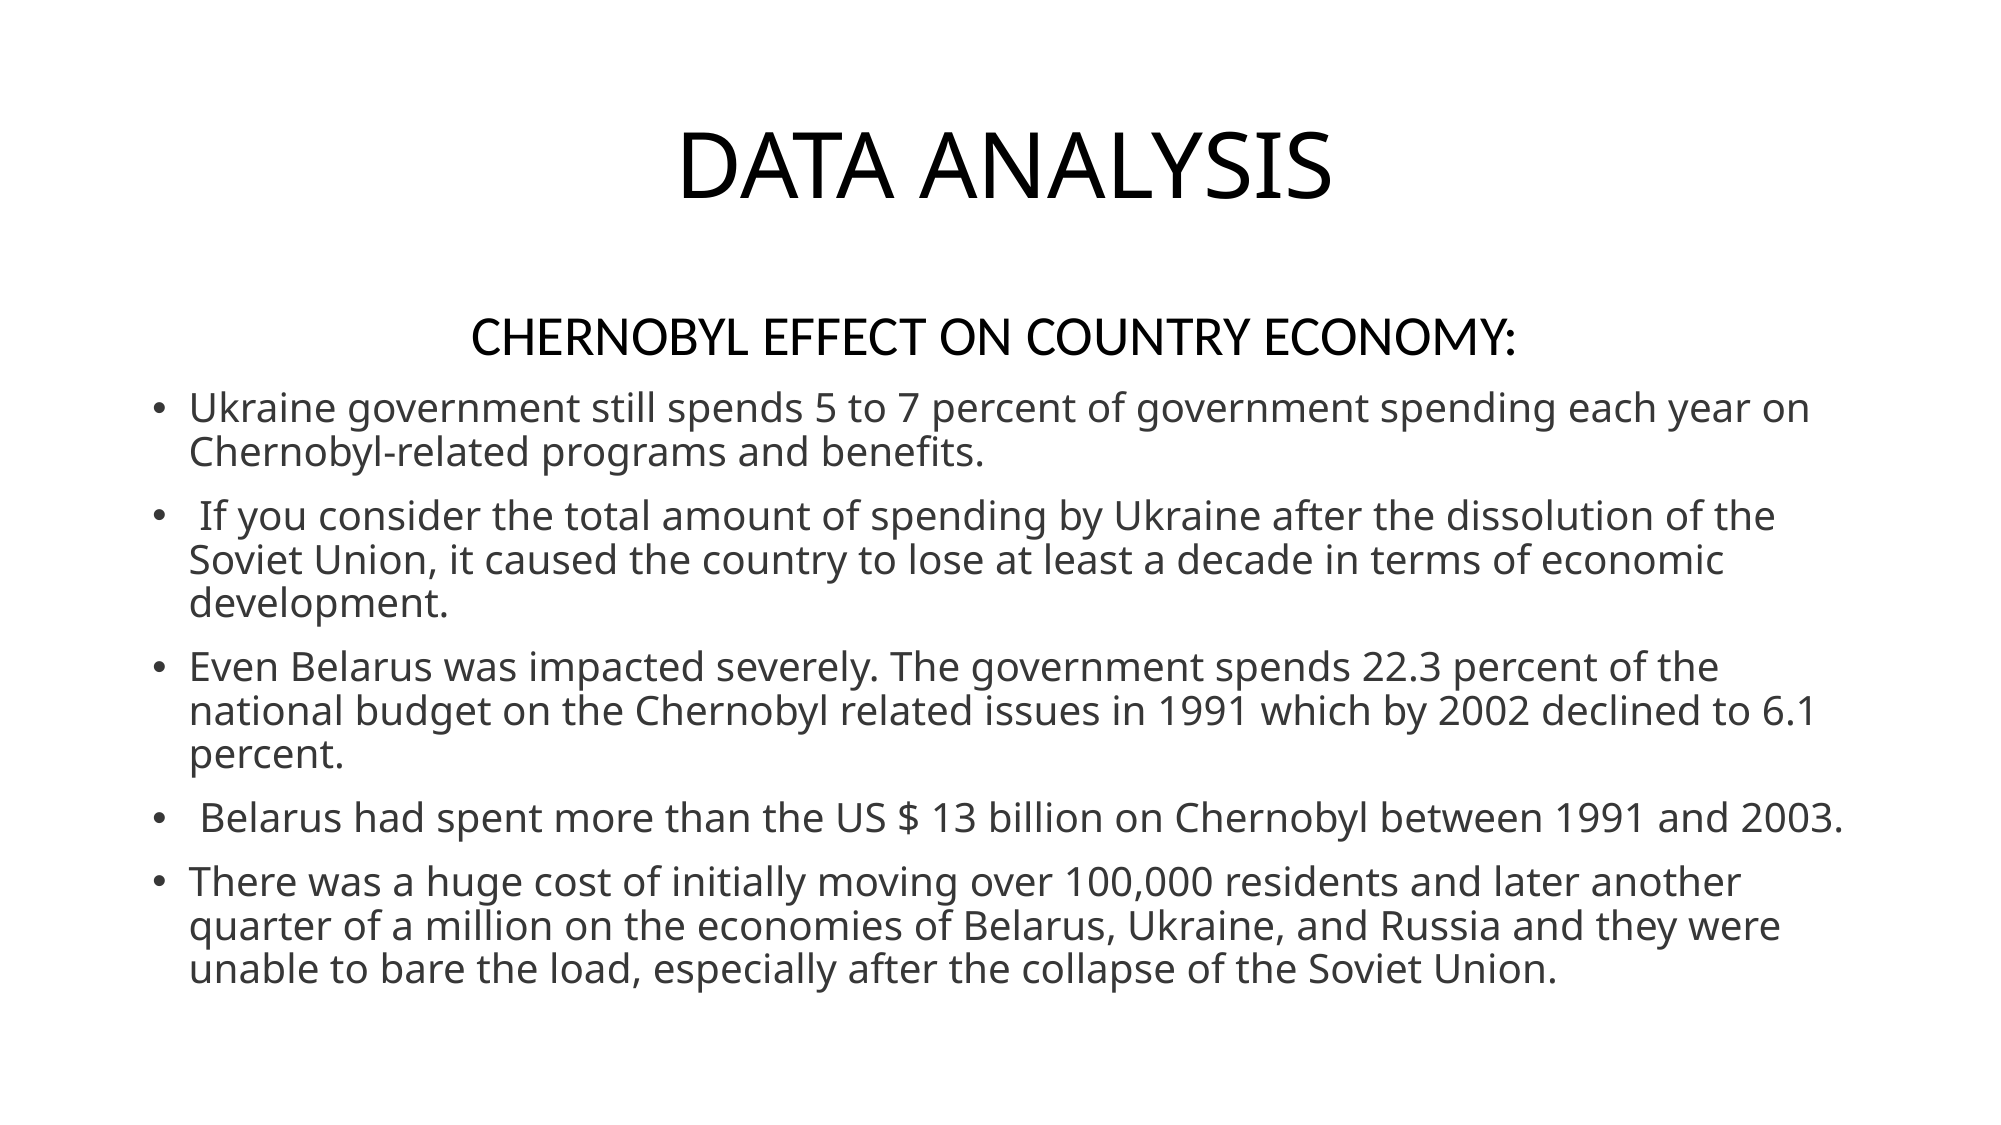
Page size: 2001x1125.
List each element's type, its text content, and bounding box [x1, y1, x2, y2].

title DATA ANALYSIS [137, 59, 1863, 278]
list CHERNOBYL EFFECT ON COUNTRY ECONOMY: Ukraine government still spends 5 to 7 percent of government spending each year on Chernobyl-related programs and benefits. If you consider the total amount of spending by Ukraine after the dissolution of the Soviet Union, it caused the country to lose at least a decade in terms of economic development. Even Belarus was impacted severely. The government spends 22.3 percent of the national budget on the Chernobyl related issues in 1991 which by 2002 declined to 6.1 percent. Belarus had spent more than the US $ 13 billion on Chernobyl between 1991 and 2003. There was a huge cost of initially moving over 100,000 residents and later another quarter of a million on the economies of Belarus, Ukraine, and Russia and they were unable to bare the load, especially after the collapse of the Soviet Union. [137, 299, 1863, 1014]
